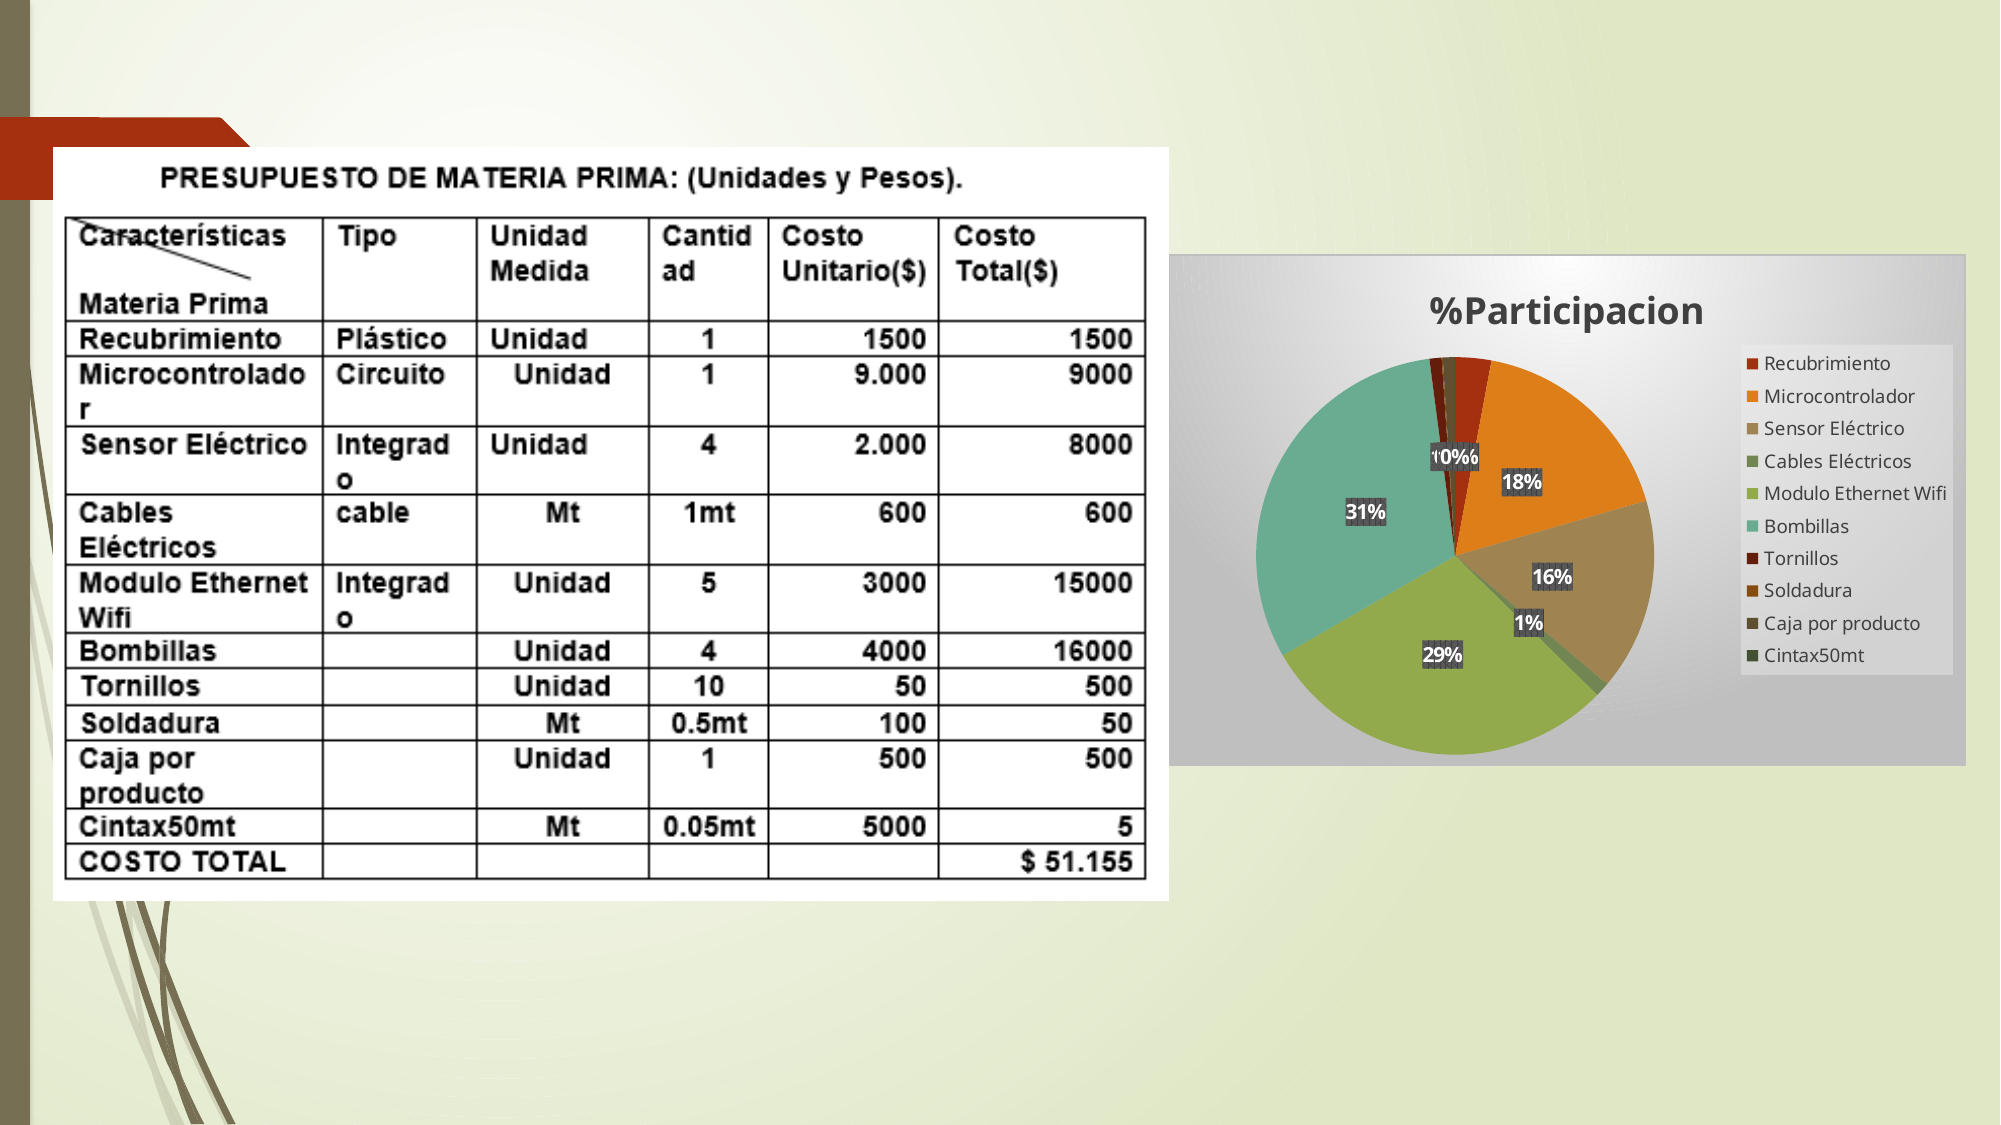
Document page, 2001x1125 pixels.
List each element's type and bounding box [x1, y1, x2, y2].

chart [1168, 253, 1967, 766]
picture [53, 147, 1169, 901]
